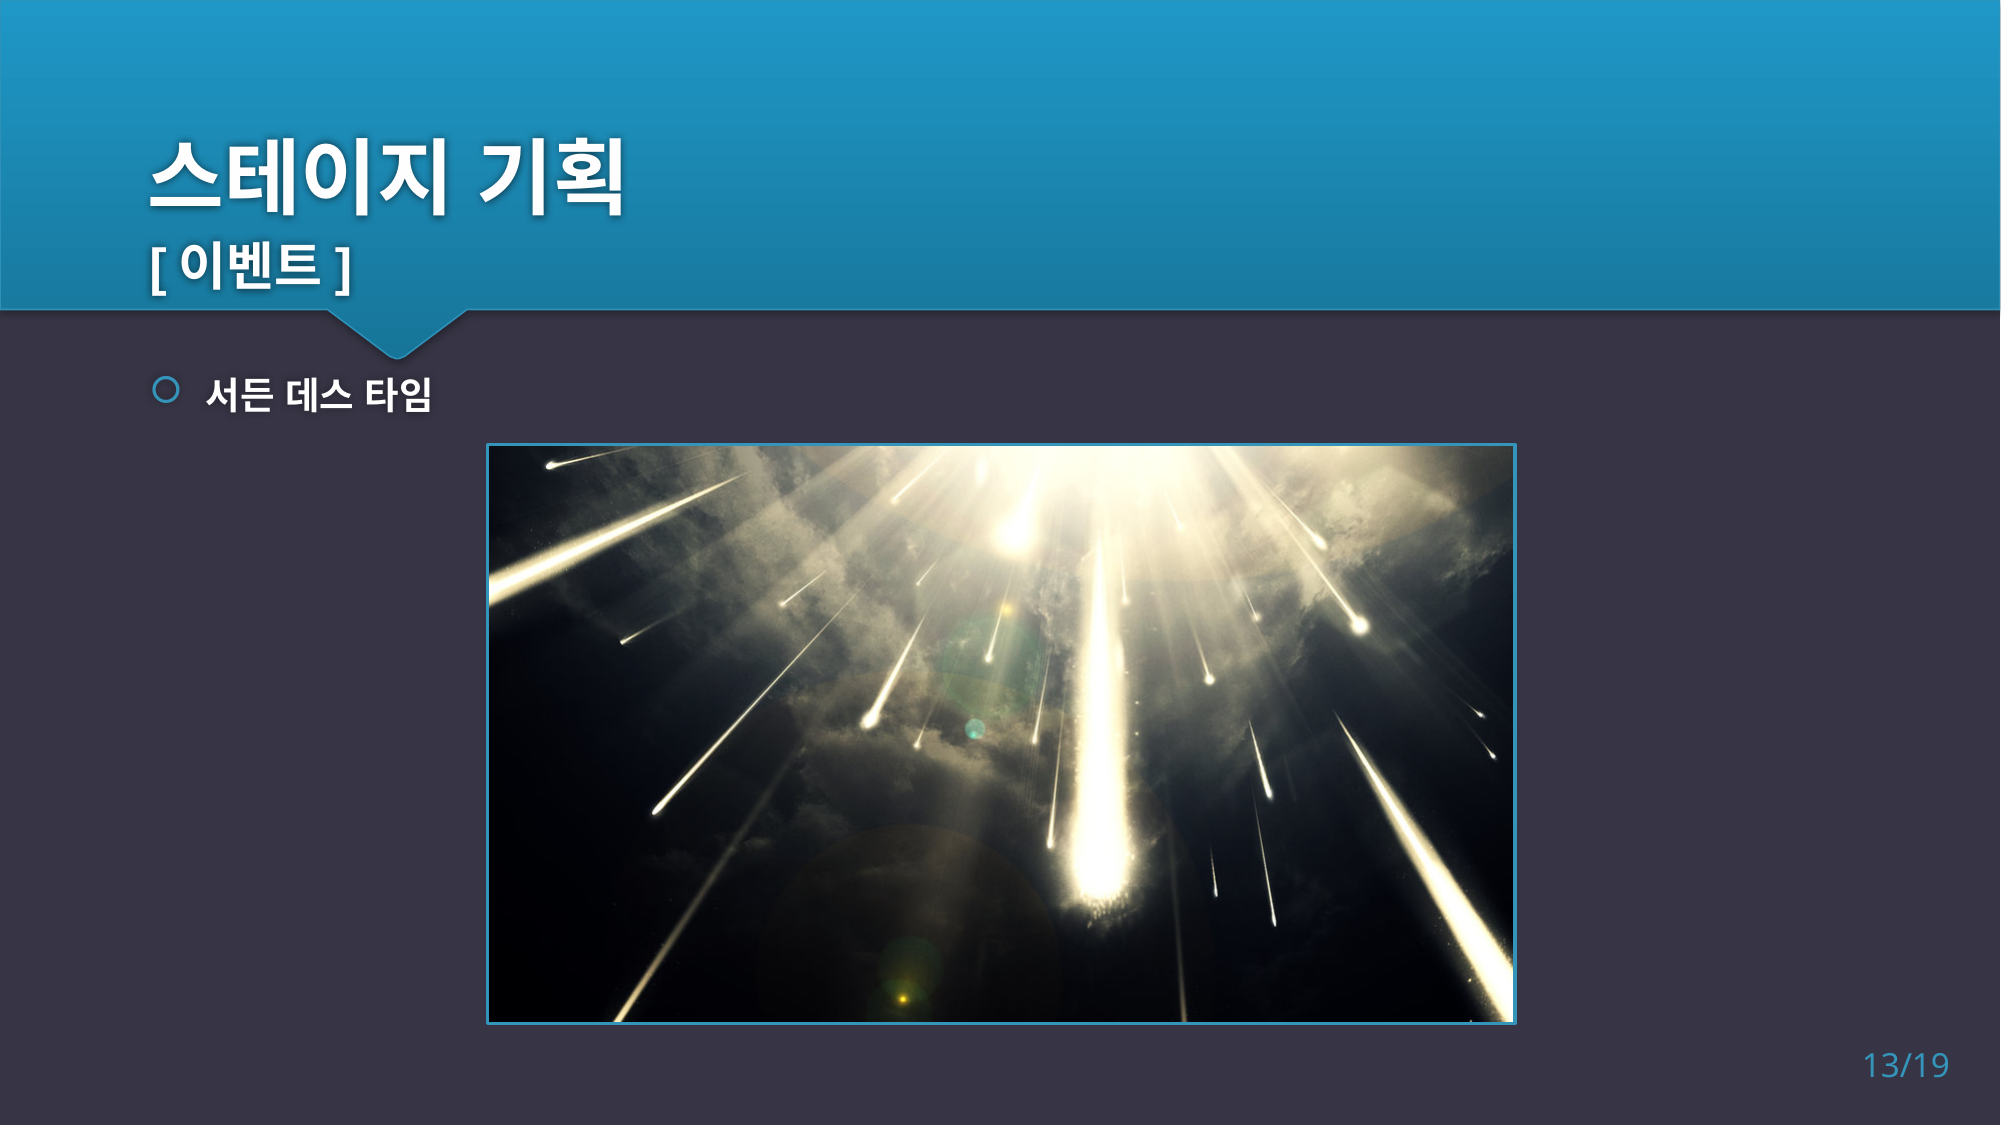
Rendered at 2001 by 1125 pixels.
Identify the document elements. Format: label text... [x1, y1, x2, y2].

slide_number 13/19 [1790, 1010, 1966, 1092]
title 스테이지 기획 [132, 73, 1868, 206]
text_box [이벤트] [134, 213, 1869, 304]
list 서든 데스 타임 [134, 364, 1866, 962]
picture [489, 445, 1514, 1023]
